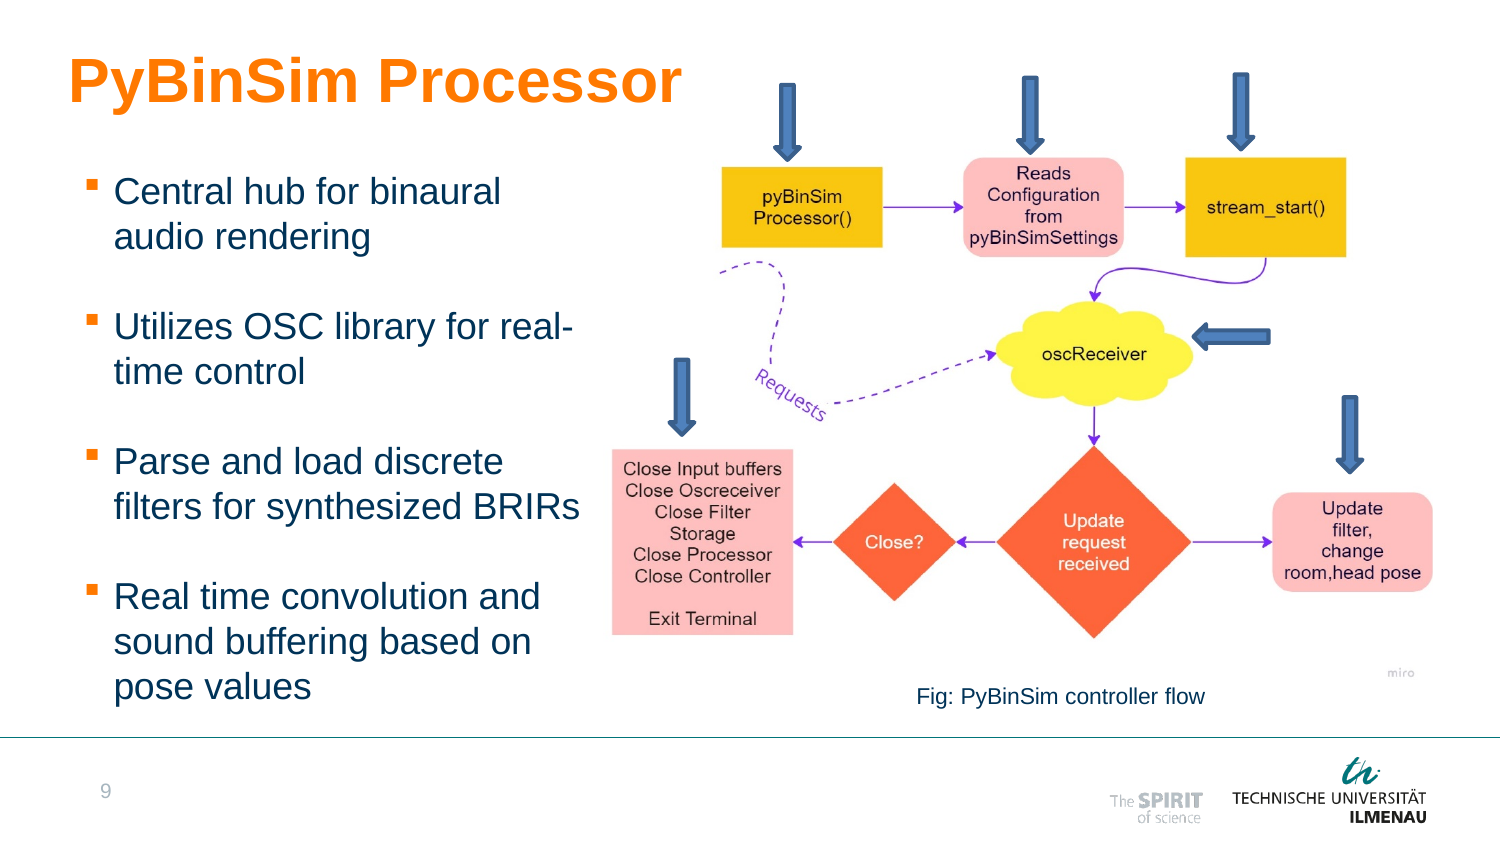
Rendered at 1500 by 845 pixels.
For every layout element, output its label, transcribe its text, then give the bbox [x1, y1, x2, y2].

list Central hub for binaural audio rendering Utilizes OSC library for real-time control Parse and load discrete filters for synthesized BRIRs Real time convolution and sound buffering based on pose values [68, 159, 600, 710]
picture [1101, 752, 1426, 829]
text_box [1015, 75, 1045, 147]
text_box [773, 82, 802, 147]
text_box Fig: PyBinSim controller flow [901, 704, 1221, 717]
slide_number 9 [41, 777, 112, 803]
title PyBinSim Processor [68, 40, 1432, 116]
picture [603, 149, 1433, 696]
text_box [1226, 72, 1256, 147]
